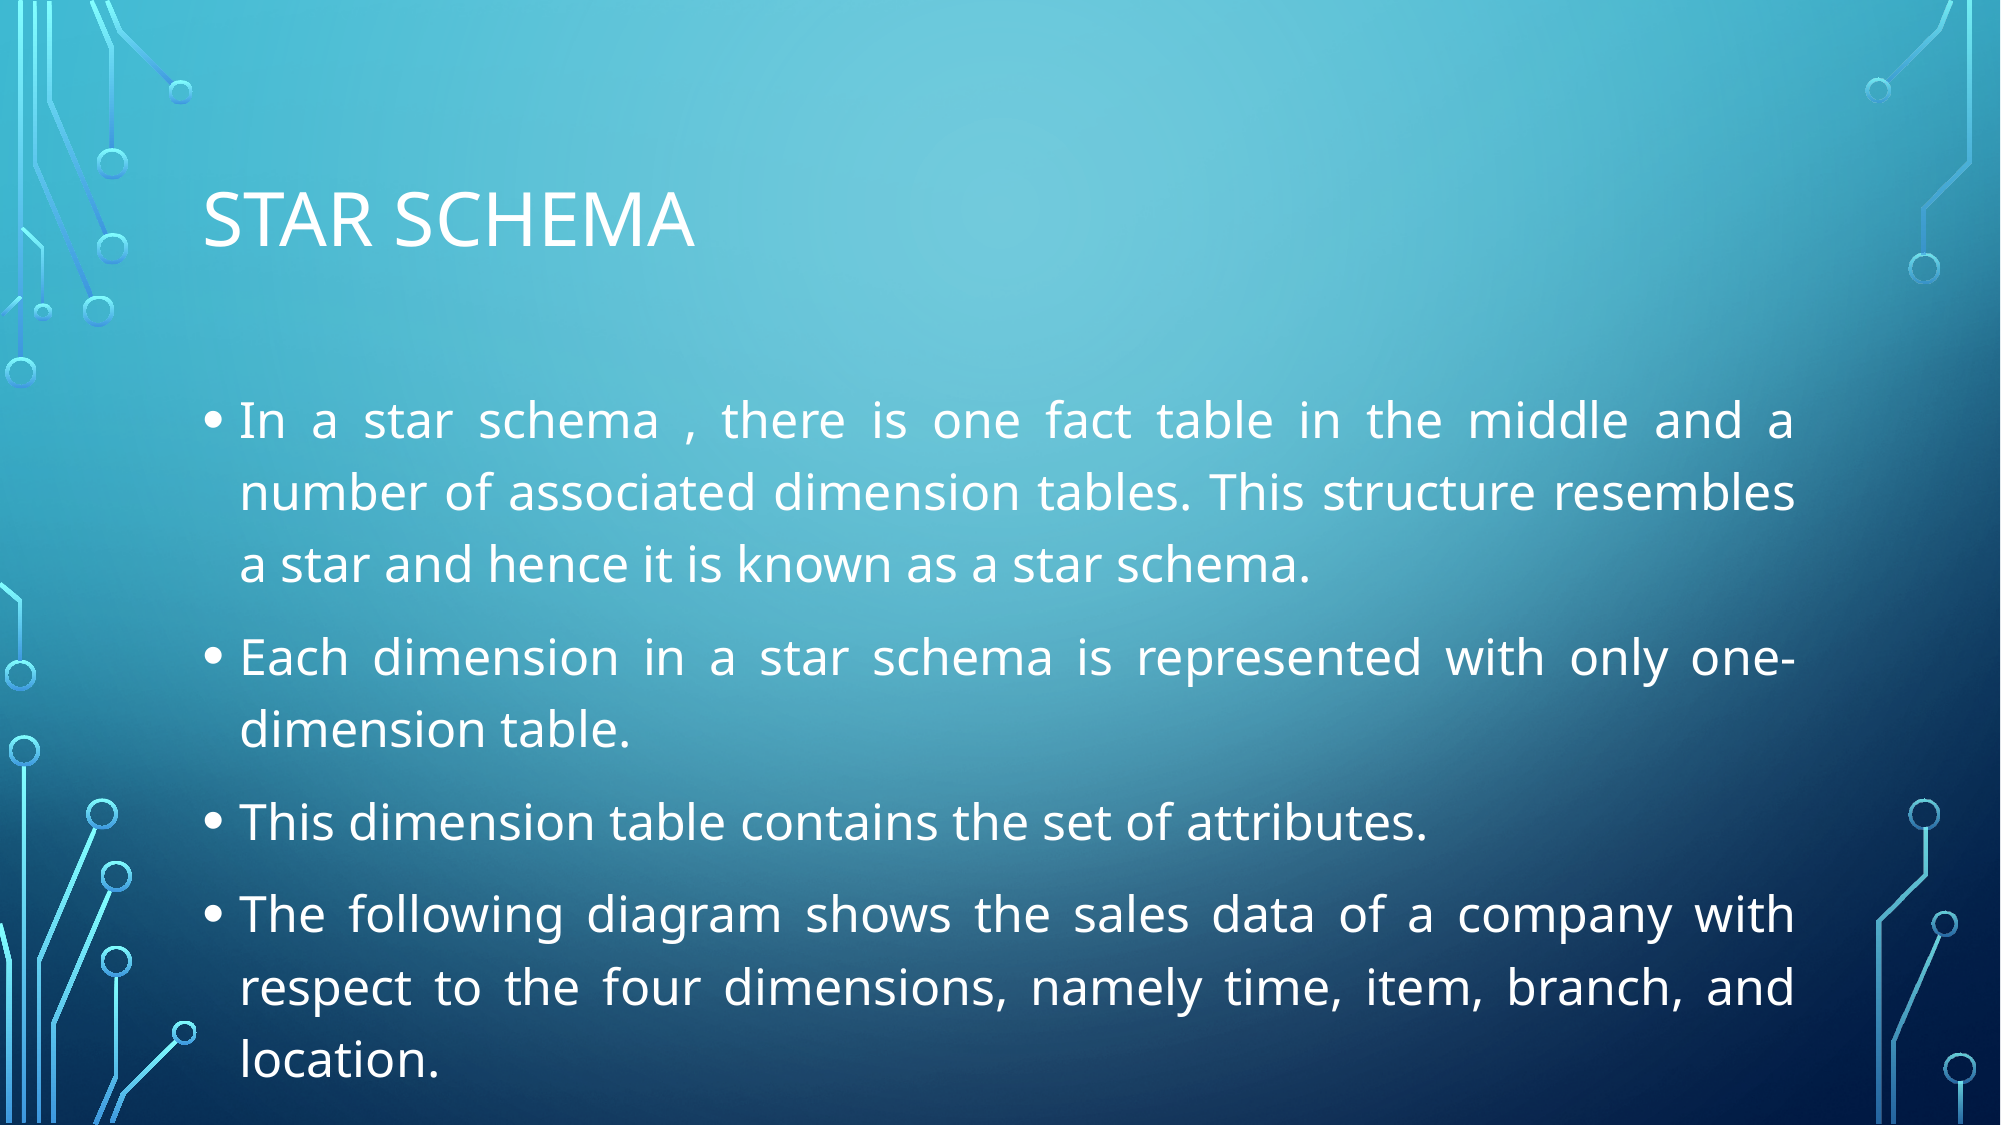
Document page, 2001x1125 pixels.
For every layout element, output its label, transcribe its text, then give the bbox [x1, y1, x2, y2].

list In a star schema , there is one fact table in the middle and a number of associated dimension tables. This structure resembles a star and hence it is known as a star schema. Each dimension in a star schema is represented with only one-dimension table. This dimension table contains the set of attributes. The following diagram shows the sales data of a company with respect to the four dimensions, namely time, item, branch, and location. [187, 369, 1813, 950]
title Star Schema [187, 101, 1813, 344]
